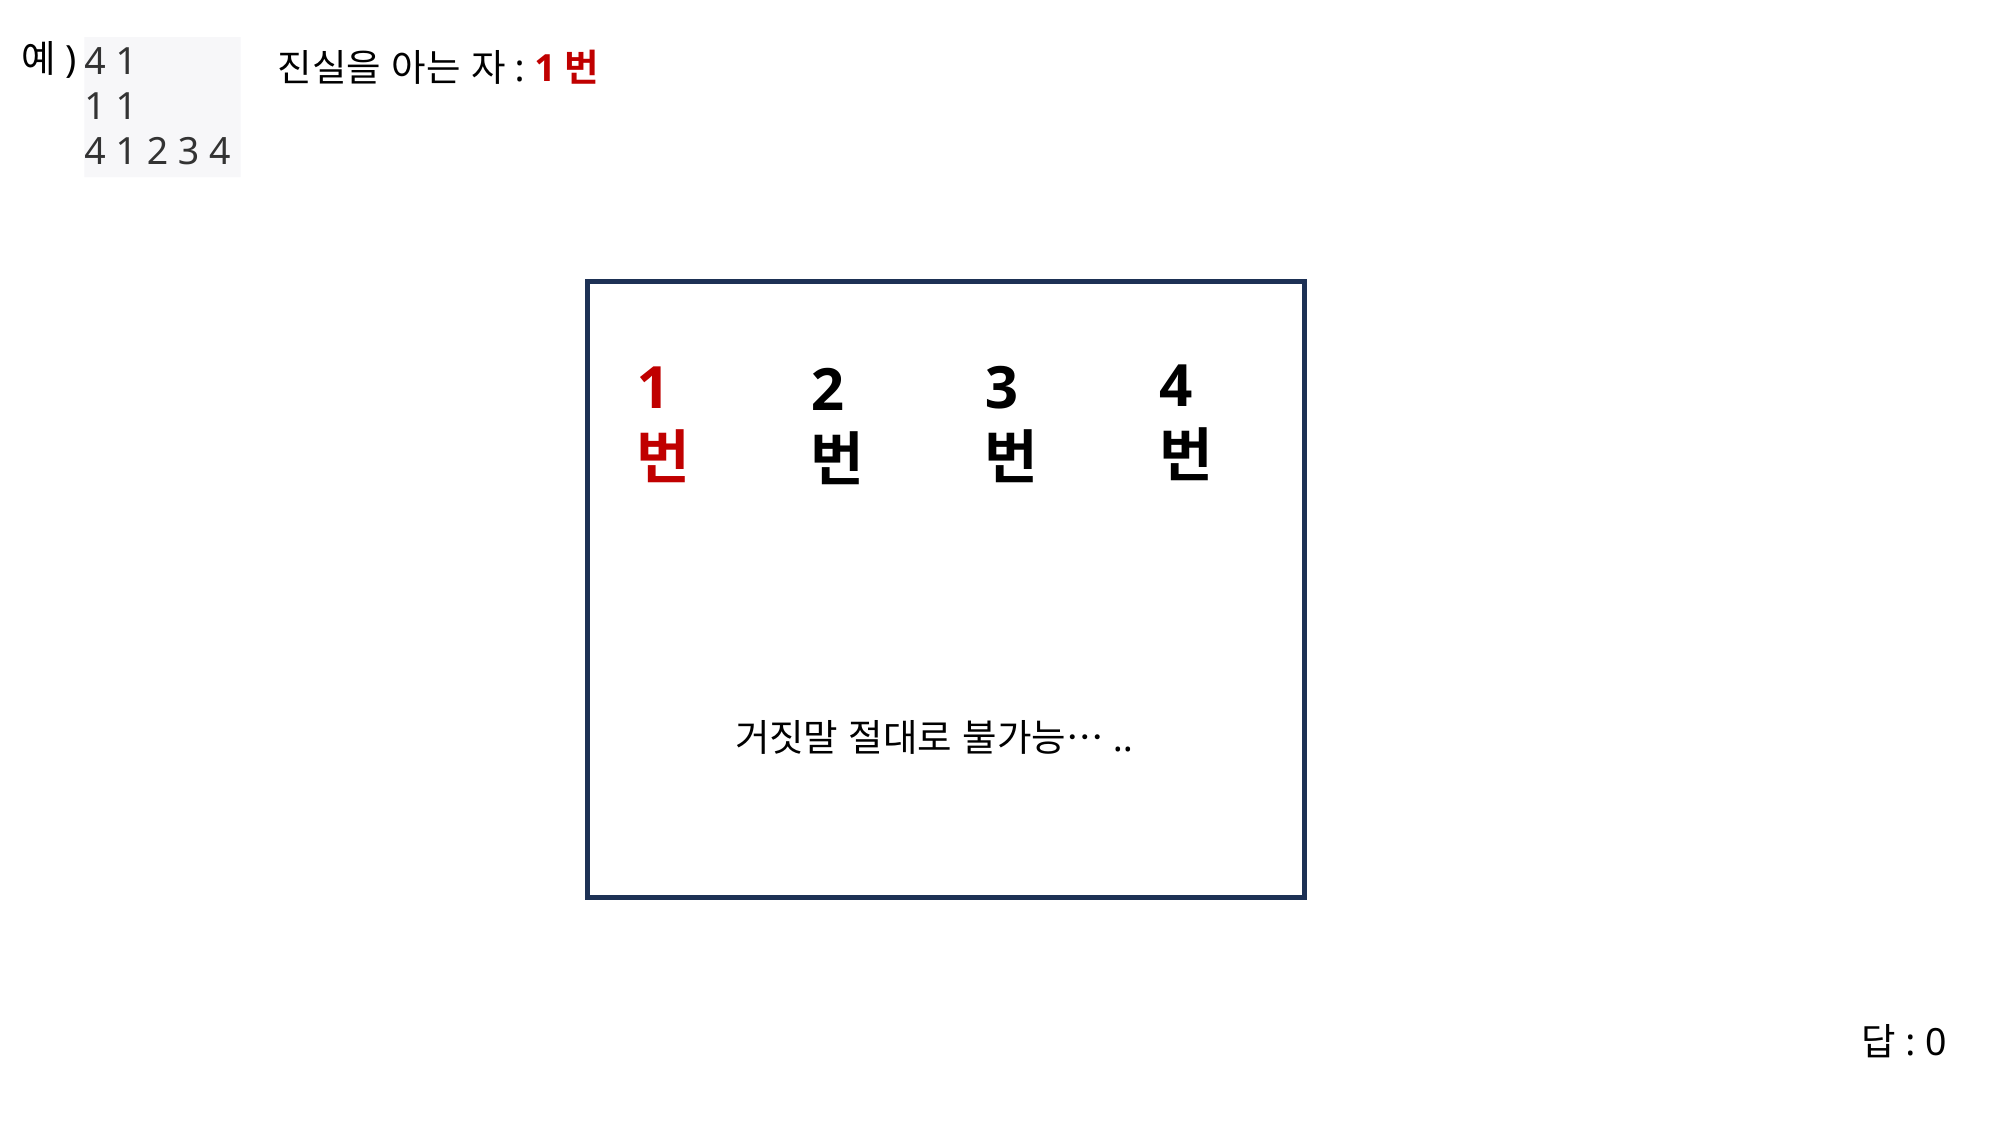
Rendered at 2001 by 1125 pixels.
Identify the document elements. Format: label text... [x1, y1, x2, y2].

text_box 예) [6, 27, 93, 88]
text_box 1번 [621, 343, 748, 498]
text_box 4번 [1144, 341, 1270, 496]
text_box 4 1 1 1 4 1 2 3 4 [84, 37, 241, 178]
text_box 2번 [796, 345, 922, 500]
text_box [587, 280, 1306, 899]
text_box 답: 0 [1847, 1010, 1981, 1071]
text_box 진실을 아는 자: 1번 [262, 36, 717, 97]
text_box 거짓말 절대로 불가능….. [720, 706, 1173, 766]
text_box 3번 [970, 343, 1096, 498]
